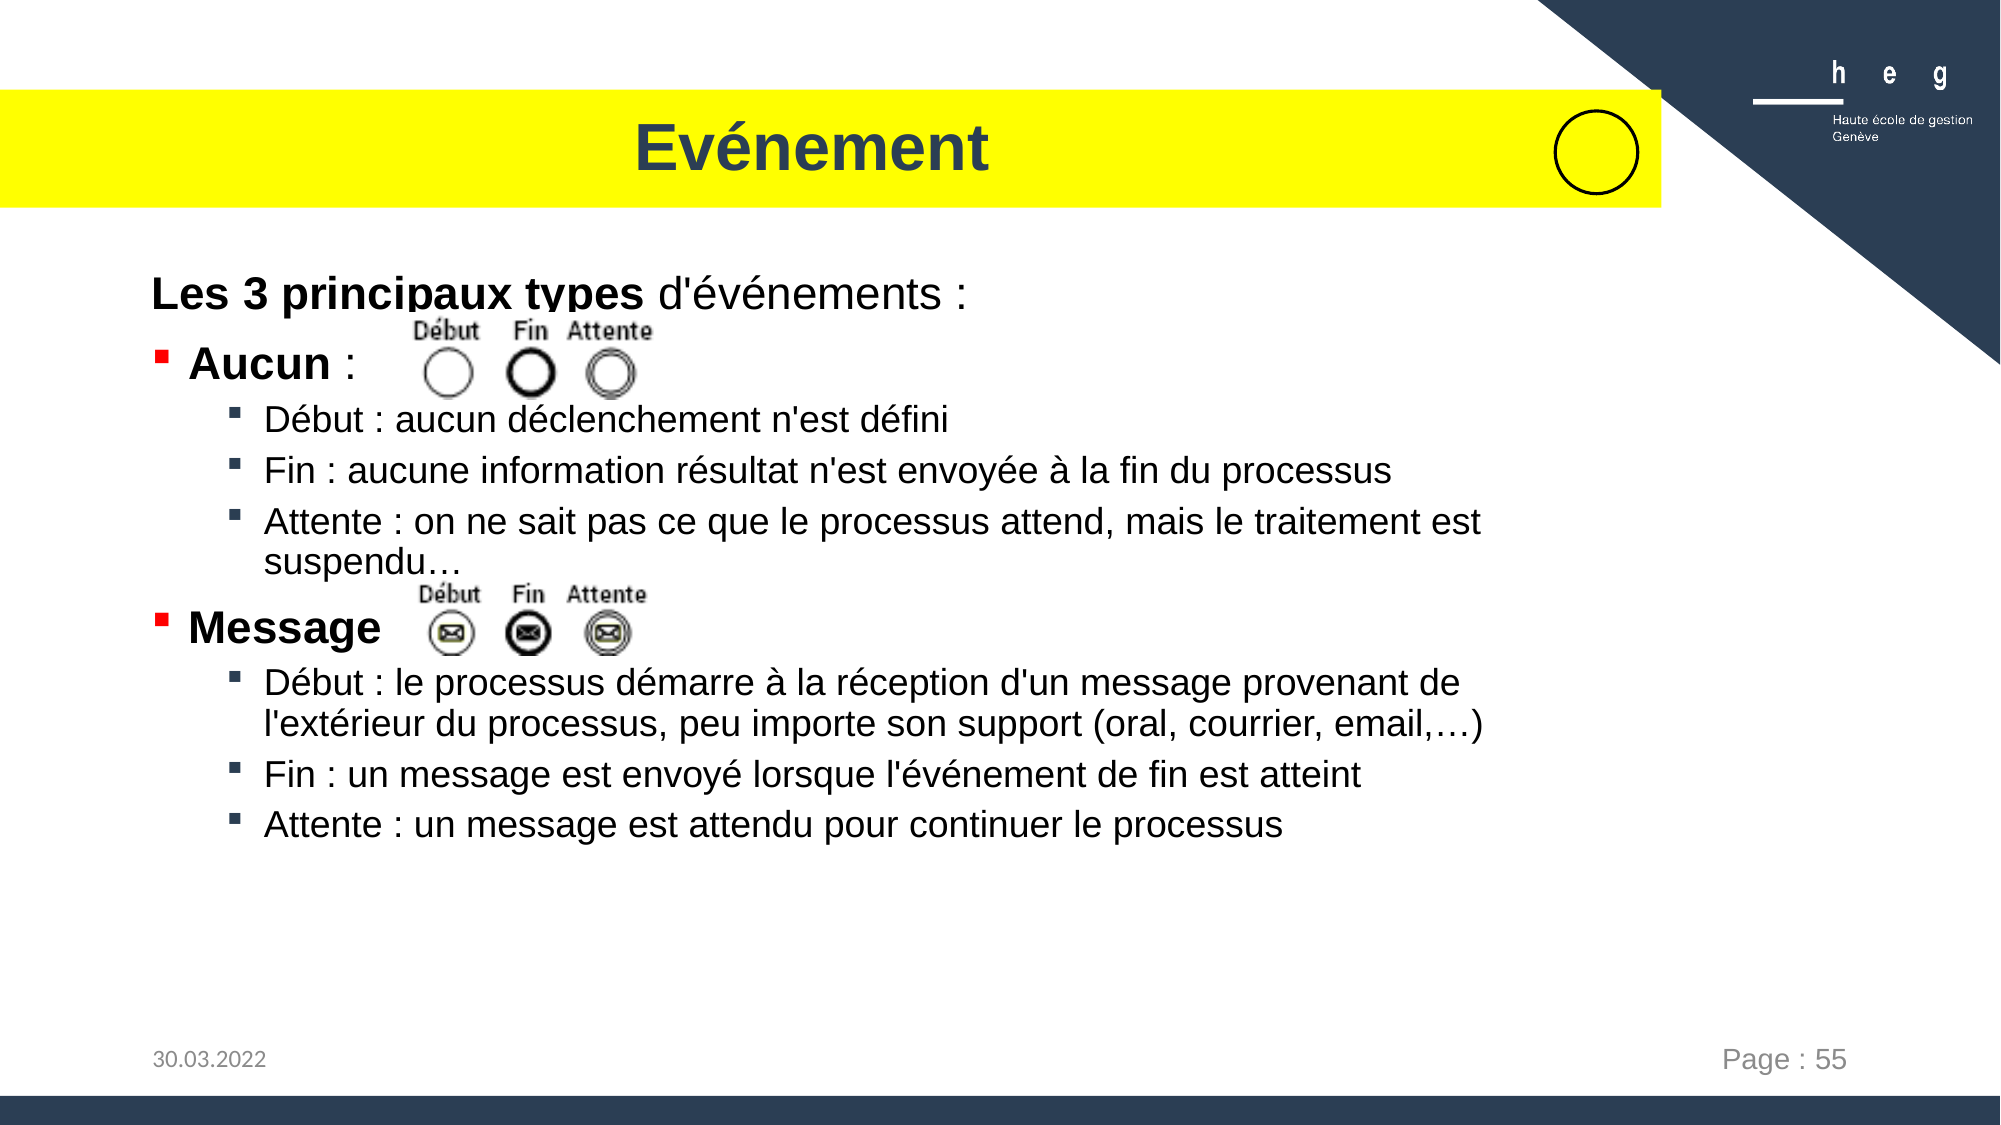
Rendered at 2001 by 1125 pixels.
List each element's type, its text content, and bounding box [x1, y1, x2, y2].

picture [397, 577, 661, 656]
picture [390, 312, 668, 400]
text_box [1554, 110, 1639, 195]
list Les 3 principaux types d'événements : Aucun : Début : aucun déclenchement n'est défini Fin : aucune information résultat n'est envoyée à la fin du processus Attente : on ne sait pas ce que le processus attend, mais le traitement est suspendu… Message : Début : le processus démarre à la réception d'un message provenant de l'extérieur du processus, peu importe son support (oral, courrier, email,…) Fin : un message est envoyé lorsque l'événement de fin est atteint Attente : un message est attendu pour continuer le processus [136, 262, 1566, 1071]
picture [1753, 60, 1972, 141]
slide_number Page : 55 [1412, 1027, 1863, 1088]
text_box Evénement [0, 89, 1662, 208]
